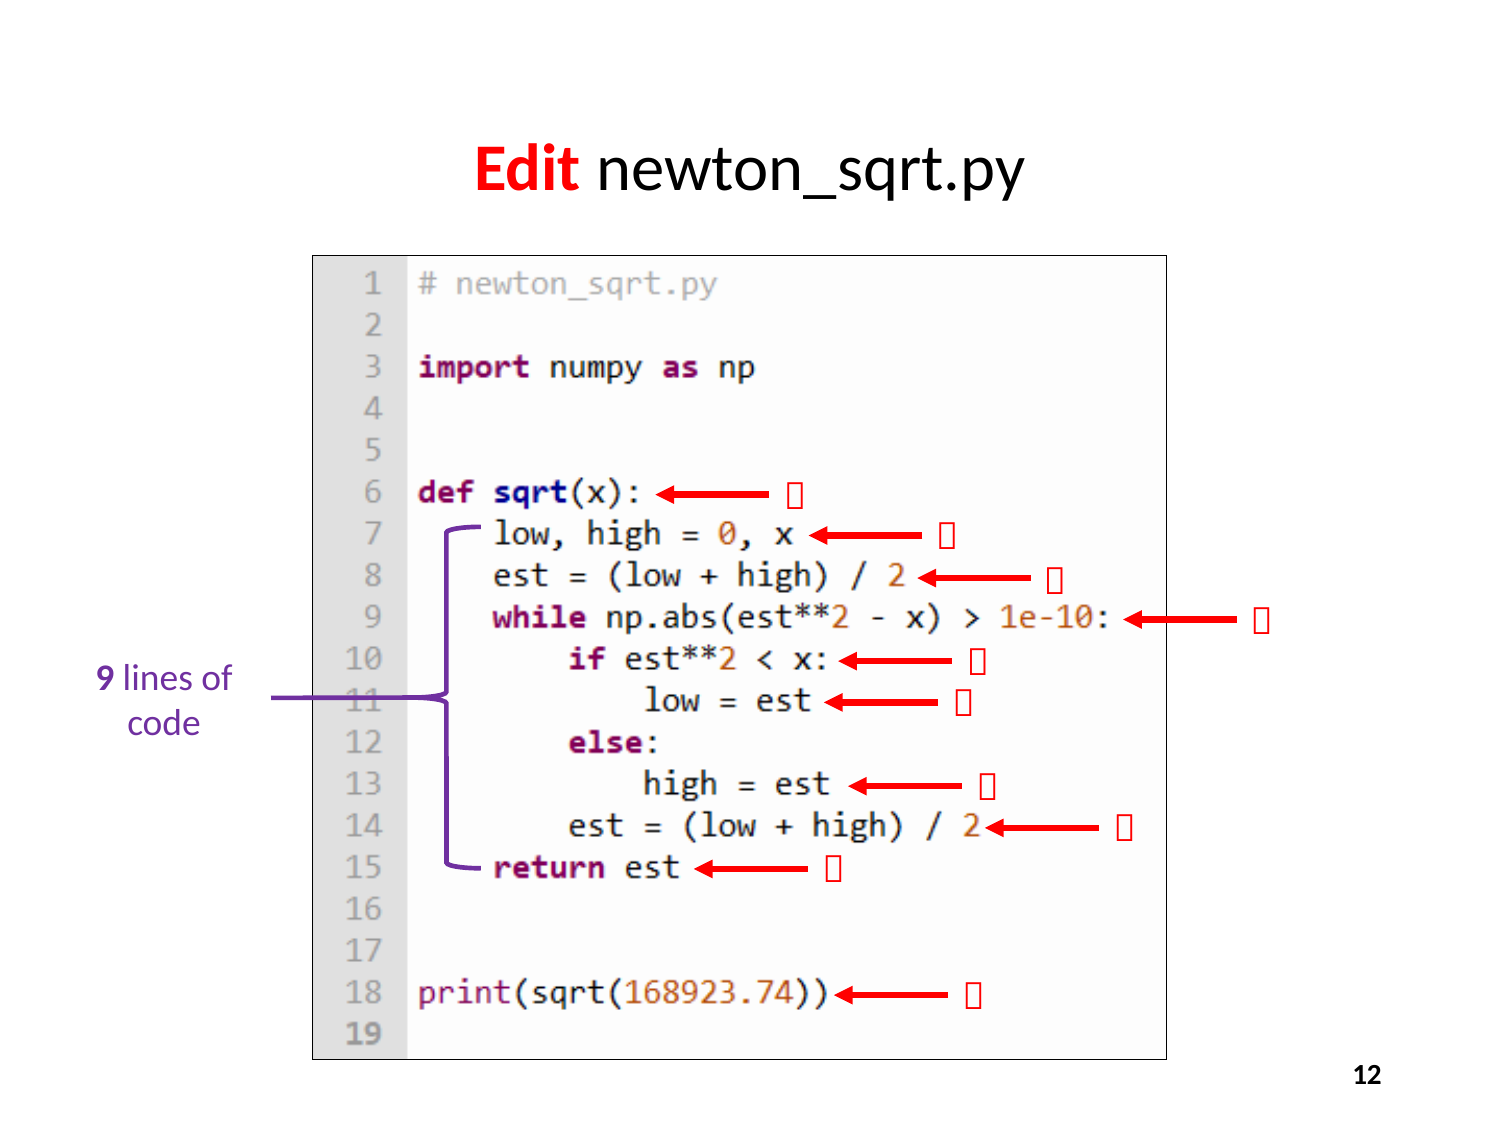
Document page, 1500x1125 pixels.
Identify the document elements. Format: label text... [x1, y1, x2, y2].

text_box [917, 549, 1092, 611]
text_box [847, 755, 1025, 816]
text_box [823, 671, 1001, 733]
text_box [655, 464, 833, 525]
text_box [984, 796, 1162, 858]
slide_number 12 [1059, 1042, 1397, 1103]
picture [312, 255, 1167, 1060]
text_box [808, 505, 984, 566]
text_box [838, 630, 1015, 691]
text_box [833, 964, 1011, 1026]
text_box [1123, 589, 1299, 651]
text_box 9 lines of code [57, 645, 272, 751]
title Edit newton_sqrt.py [103, 59, 1397, 278]
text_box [693, 837, 871, 899]
